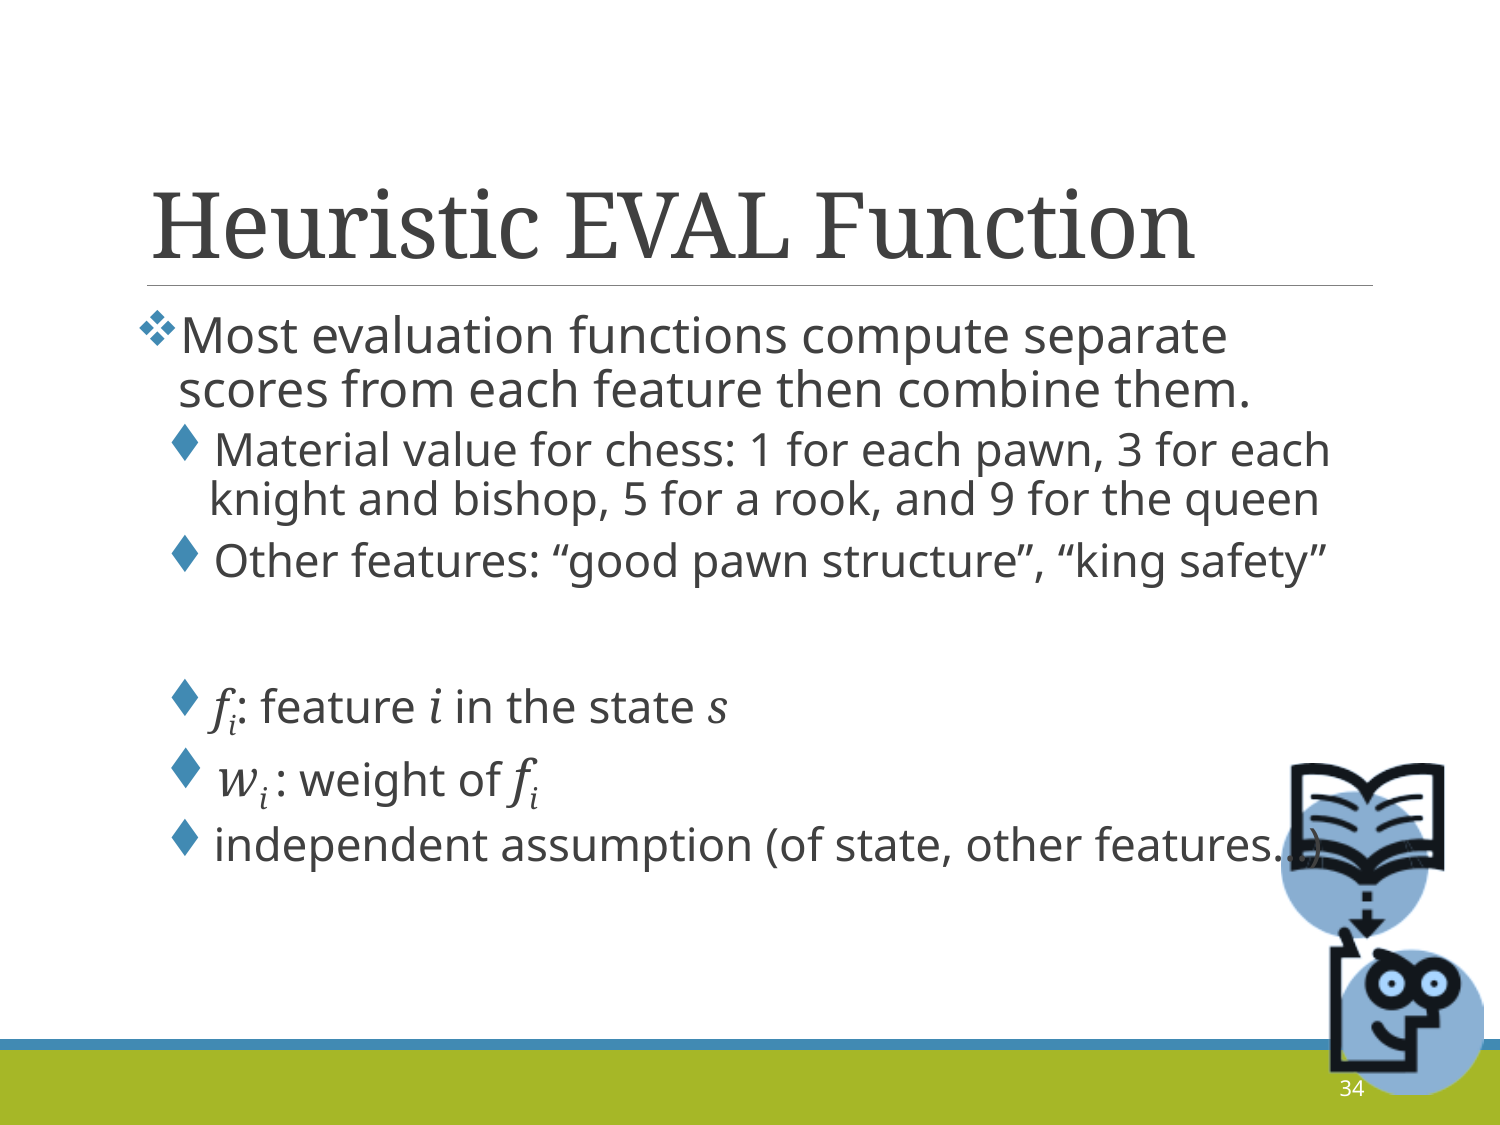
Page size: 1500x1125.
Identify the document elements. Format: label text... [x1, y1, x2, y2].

title Heuristic EVAL Function [135, 47, 1373, 285]
slide_number 34 [1218, 1059, 1380, 1120]
